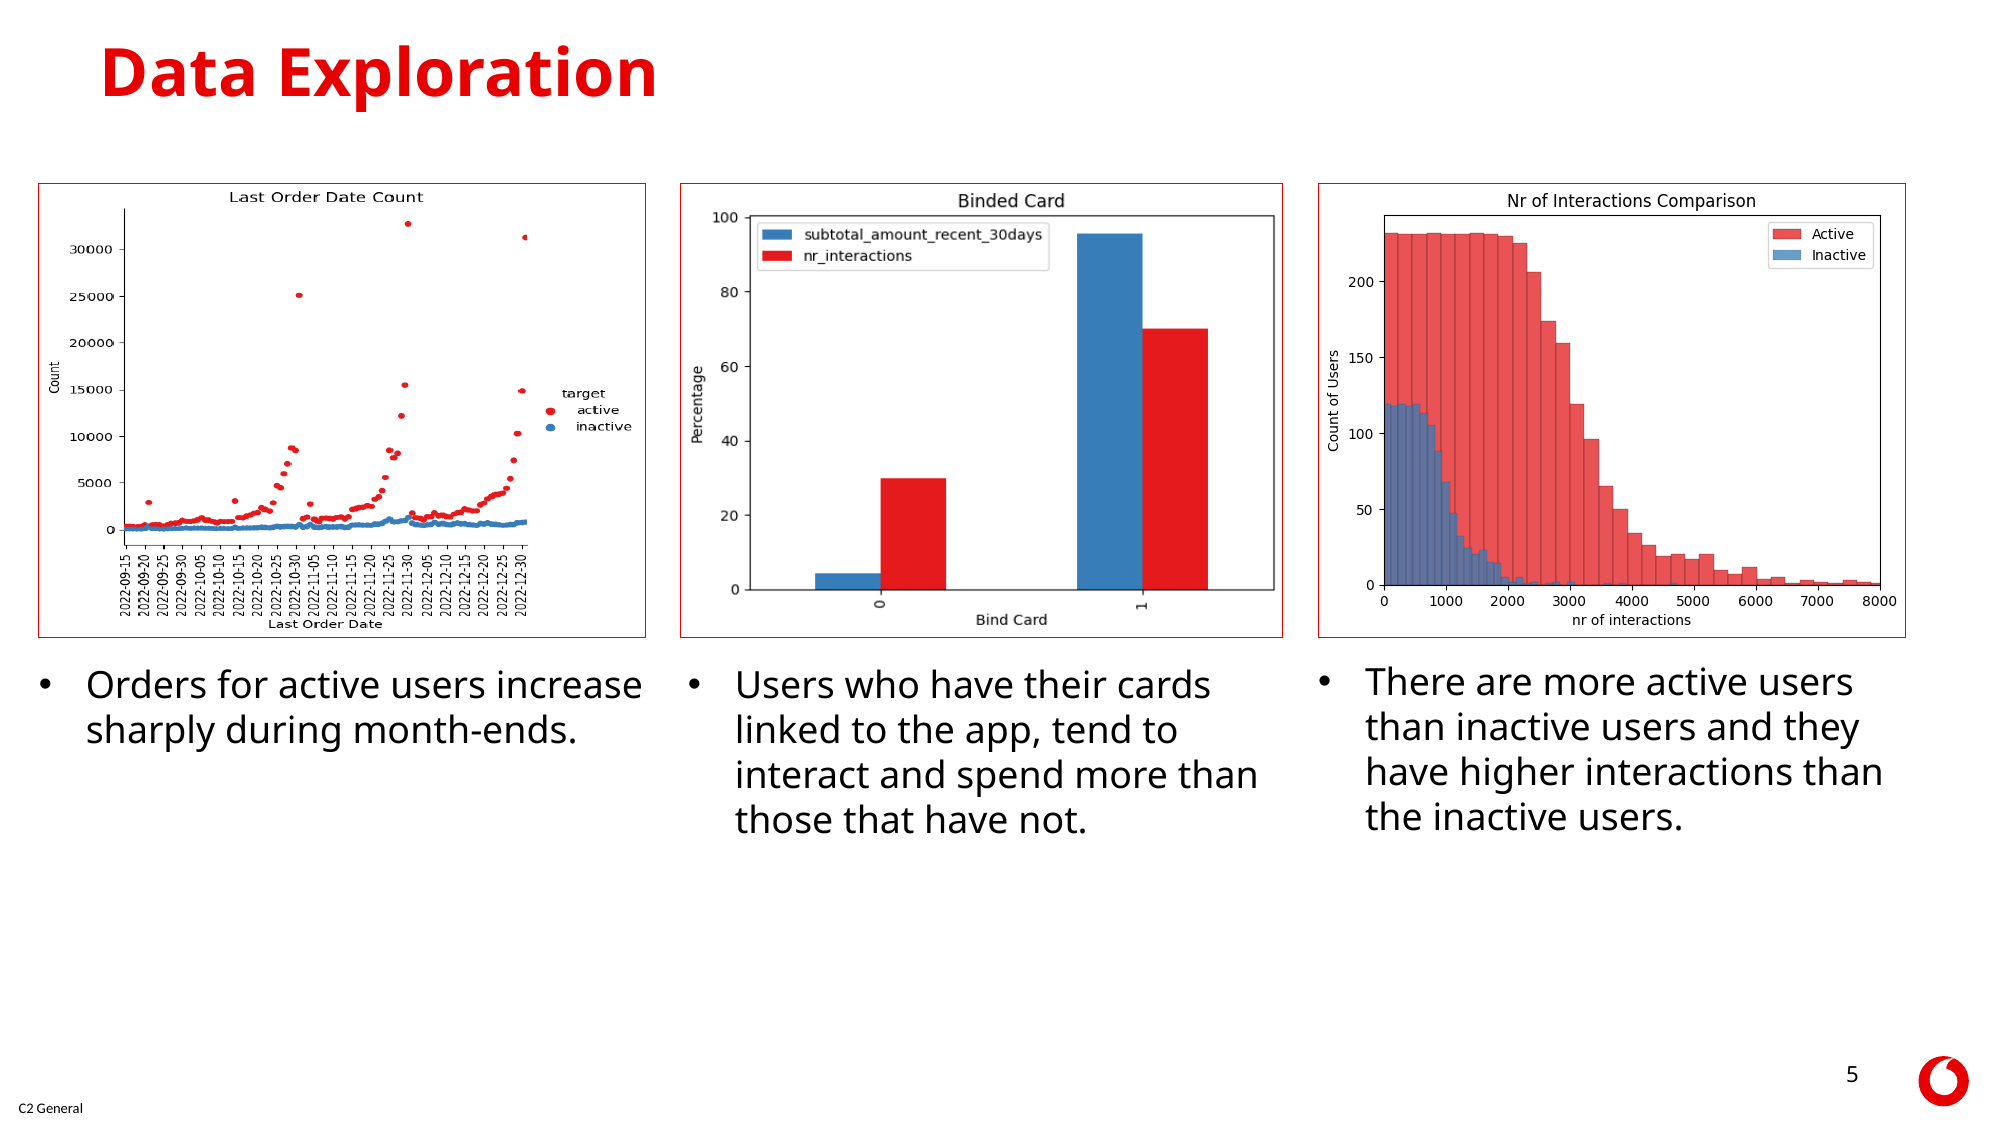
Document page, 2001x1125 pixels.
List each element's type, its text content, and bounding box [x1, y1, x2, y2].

text_box Users who have their cards linked to the app, tend to interact and spend more than those that have not. [687, 661, 1283, 877]
list [74, 128, 1784, 911]
picture [680, 183, 1283, 639]
text_box Orders for active users increase sharply during month-ends. [38, 661, 673, 877]
picture [38, 183, 646, 639]
text_box There are more active users than inactive users and they have higher interactions than the inactive users. [1318, 658, 1913, 874]
slide_number 5 [1783, 1038, 1874, 1099]
picture [1317, 183, 1907, 639]
title Data Exploration [99, 45, 1809, 161]
